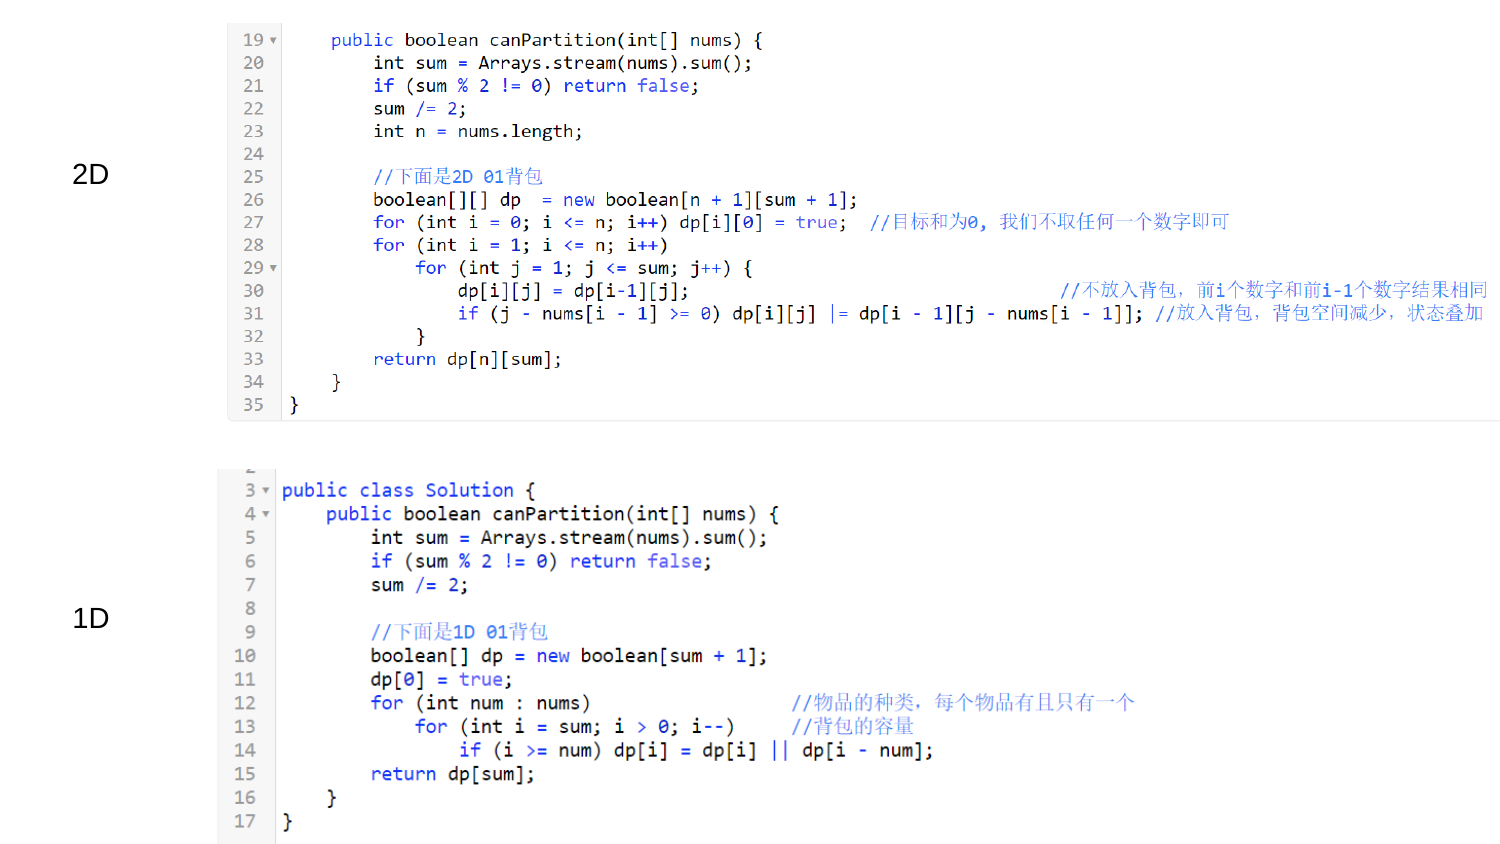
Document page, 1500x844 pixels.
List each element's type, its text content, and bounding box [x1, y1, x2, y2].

text_box 1D [57, 584, 192, 685]
picture [197, 468, 1158, 844]
picture [219, 23, 1500, 423]
text_box 2D [57, 140, 138, 227]
